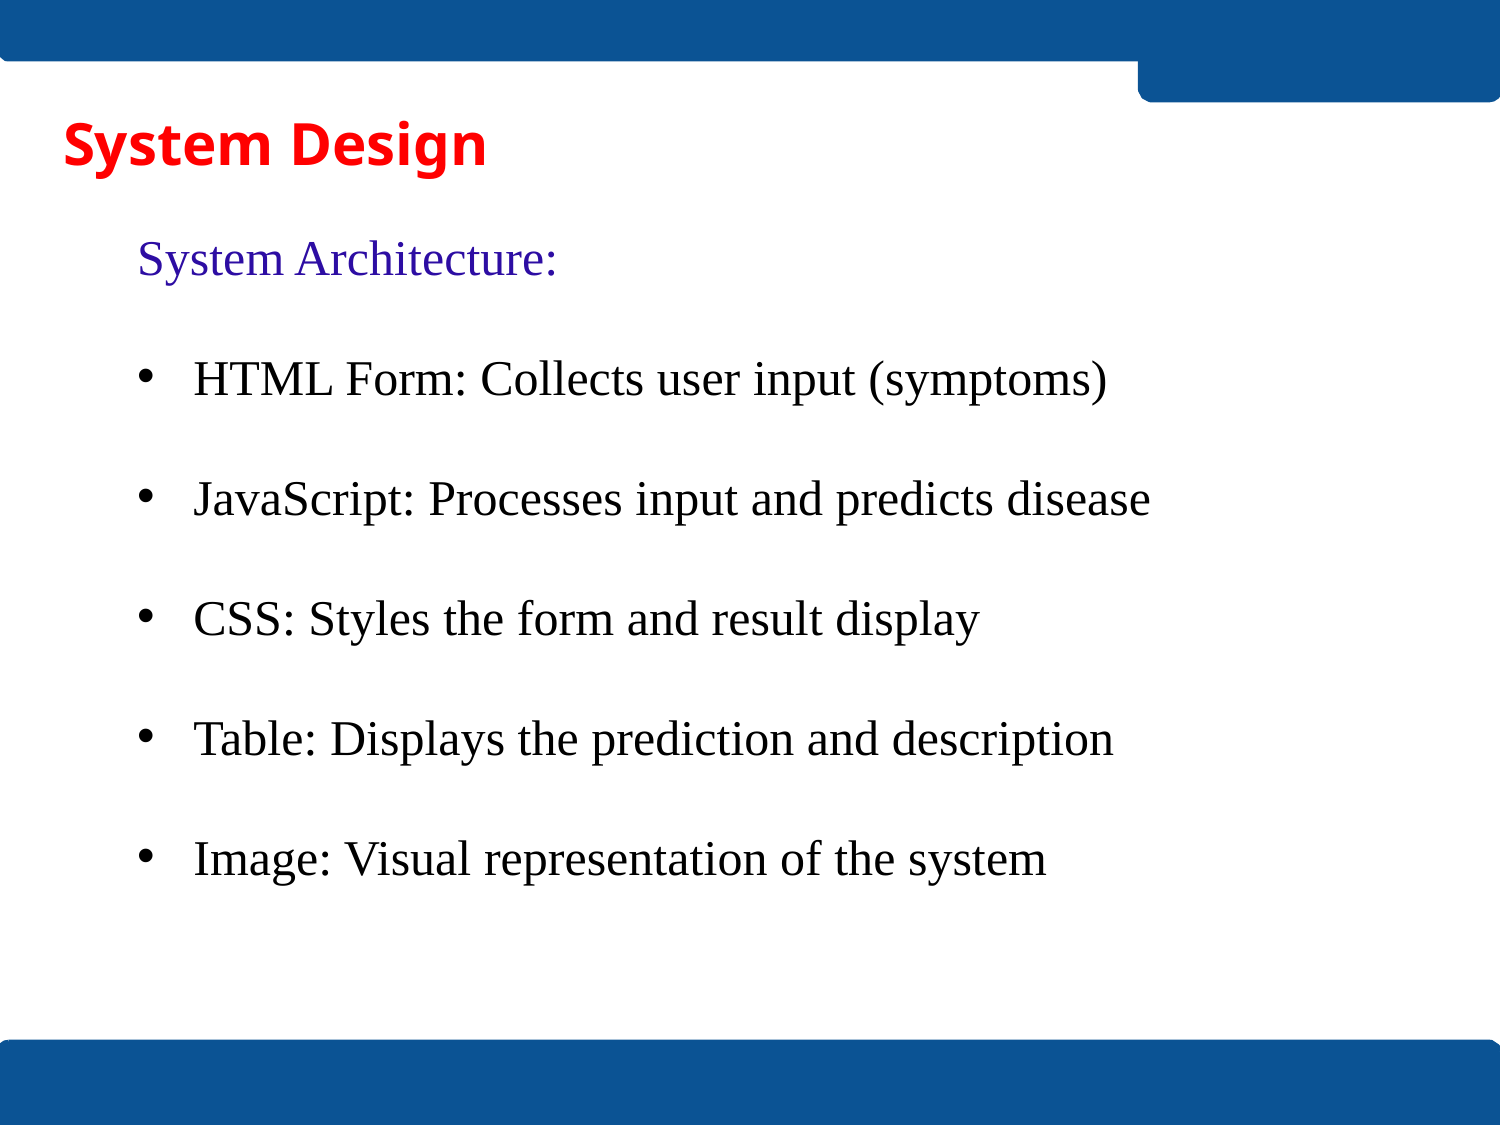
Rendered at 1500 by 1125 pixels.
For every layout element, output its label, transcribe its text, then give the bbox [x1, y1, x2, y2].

title System Design [63, 107, 1437, 178]
list System Architecture: HTML Form: Collects user input (symptoms) JavaScript: Processes input and predicts disease CSS: Styles the form and result display Table: Displays the prediction and description Image: Visual representation of the system [137, 224, 1363, 973]
